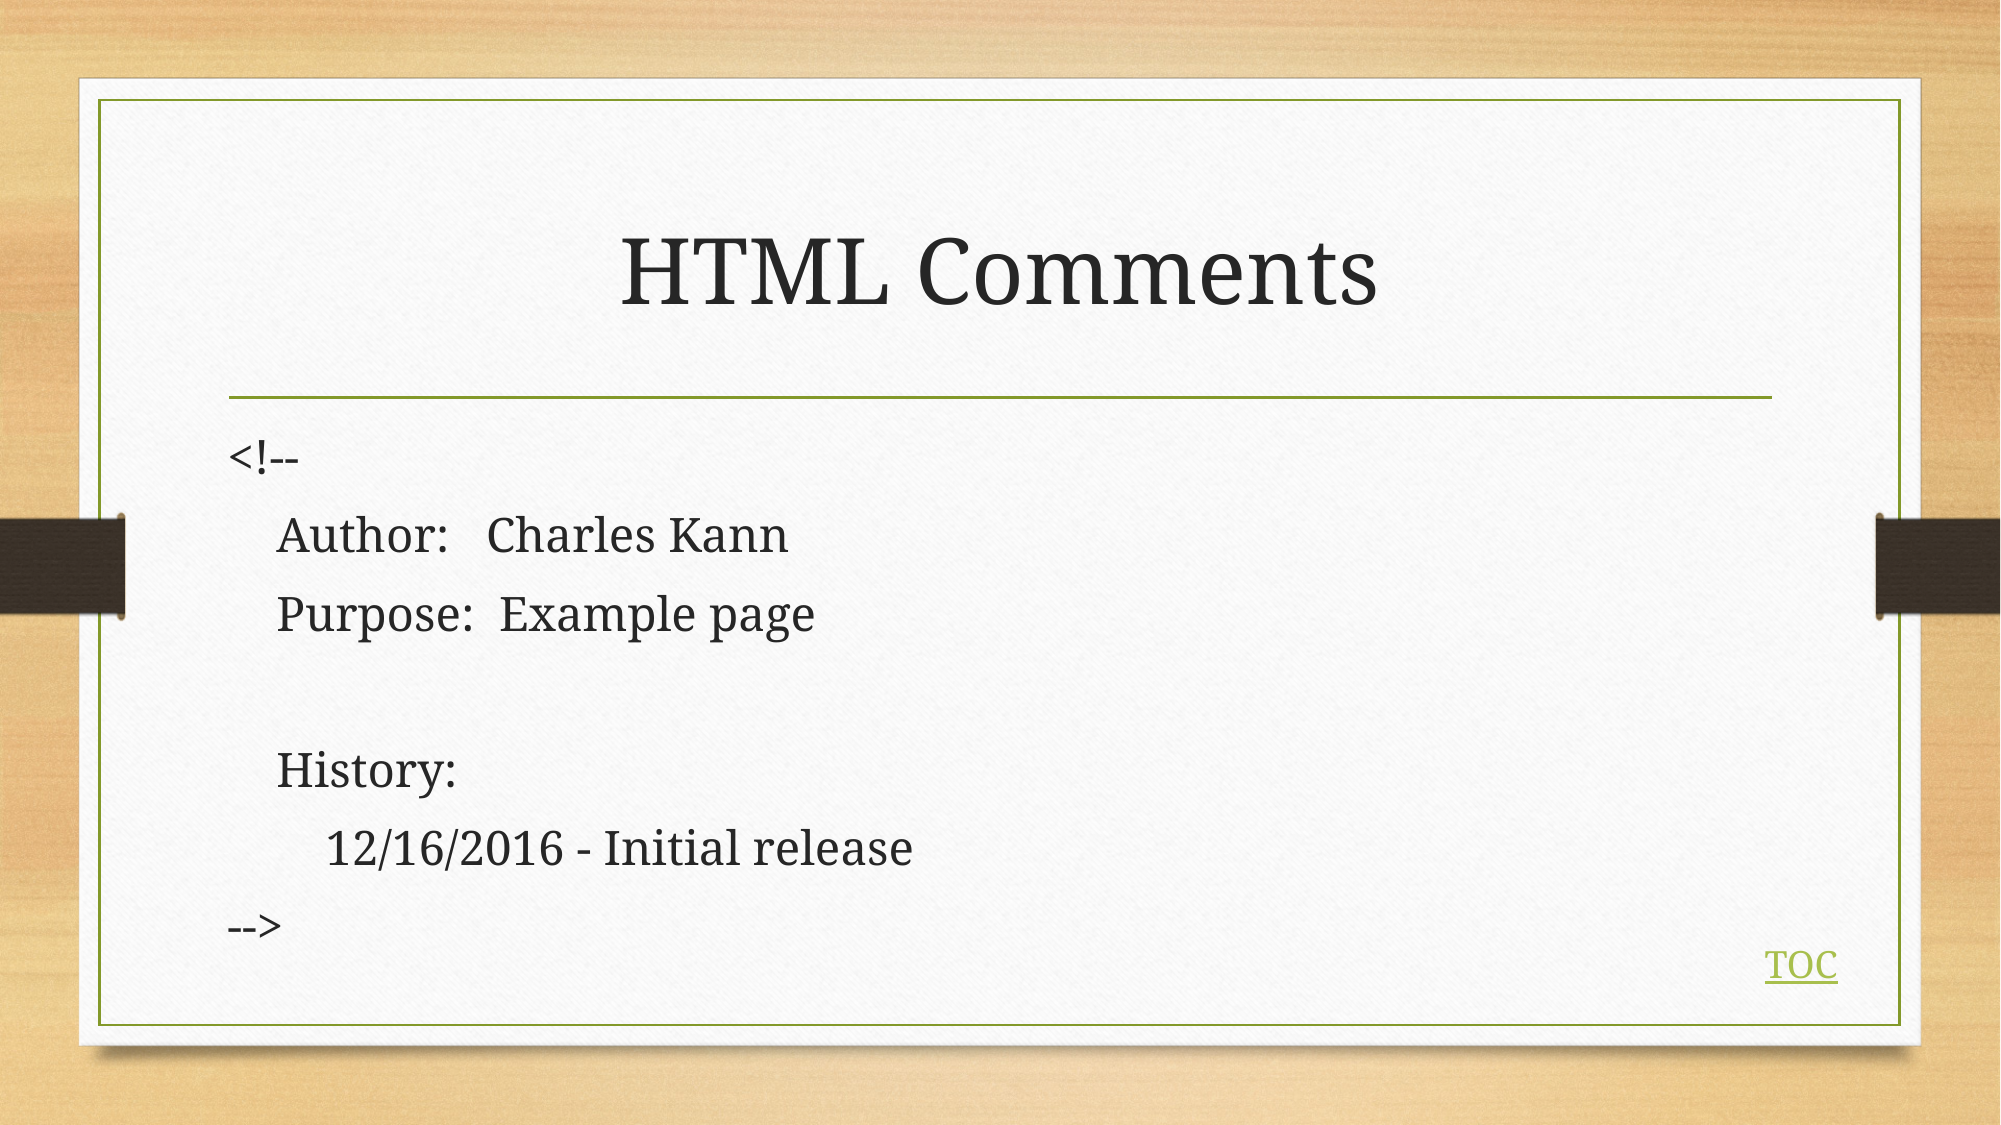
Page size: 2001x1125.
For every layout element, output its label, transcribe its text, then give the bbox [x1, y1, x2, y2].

text_box TOC [1749, 933, 1884, 1000]
list <!-- Author: Charles Kann Purpose: Example page History: 12/16/2016 - Initial release --> [212, 419, 1788, 964]
title HTML Comments [212, 161, 1788, 375]
picture [0, 0, 2001, 1125]
